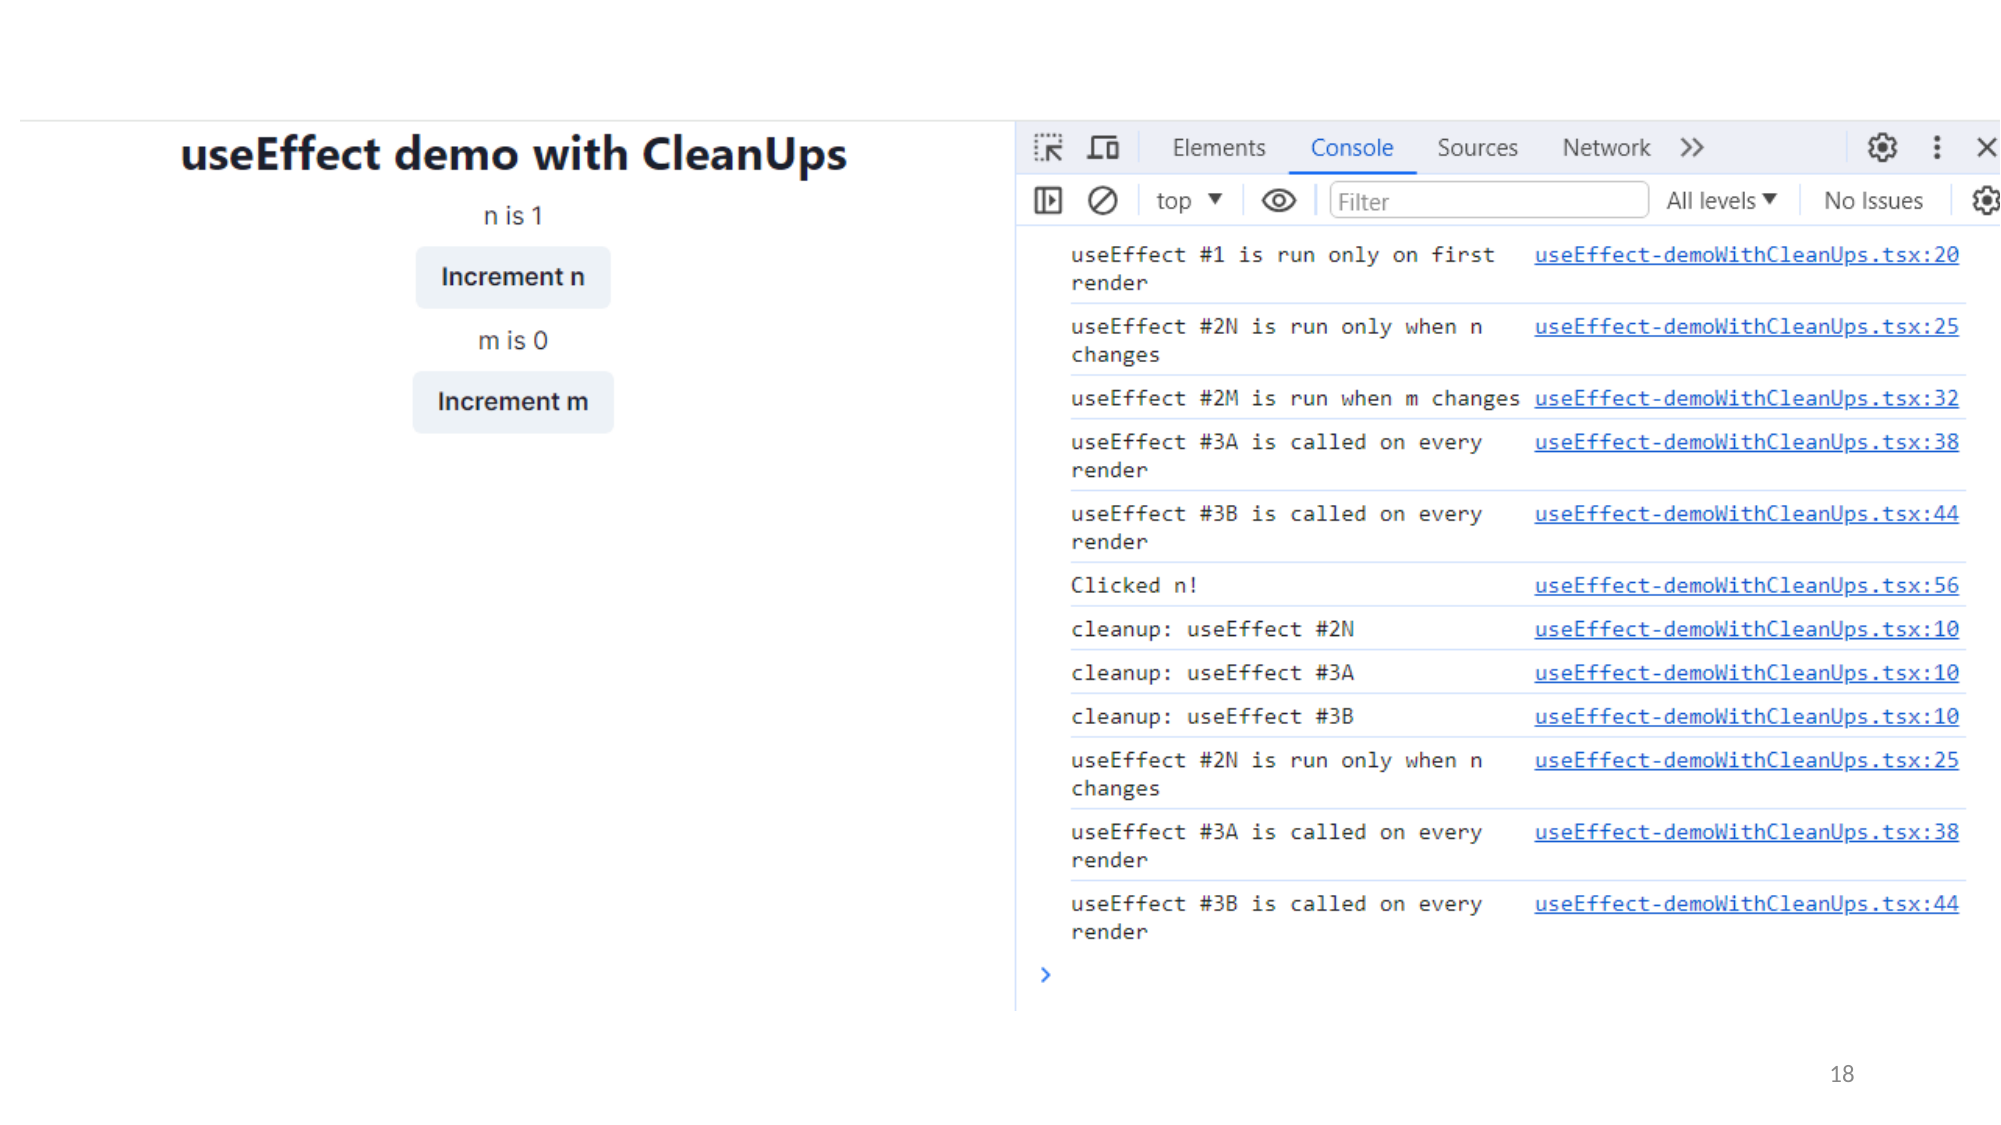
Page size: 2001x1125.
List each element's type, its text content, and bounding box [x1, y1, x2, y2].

slide_number 18 [1819, 1051, 1863, 1094]
picture [19, 114, 2000, 1011]
